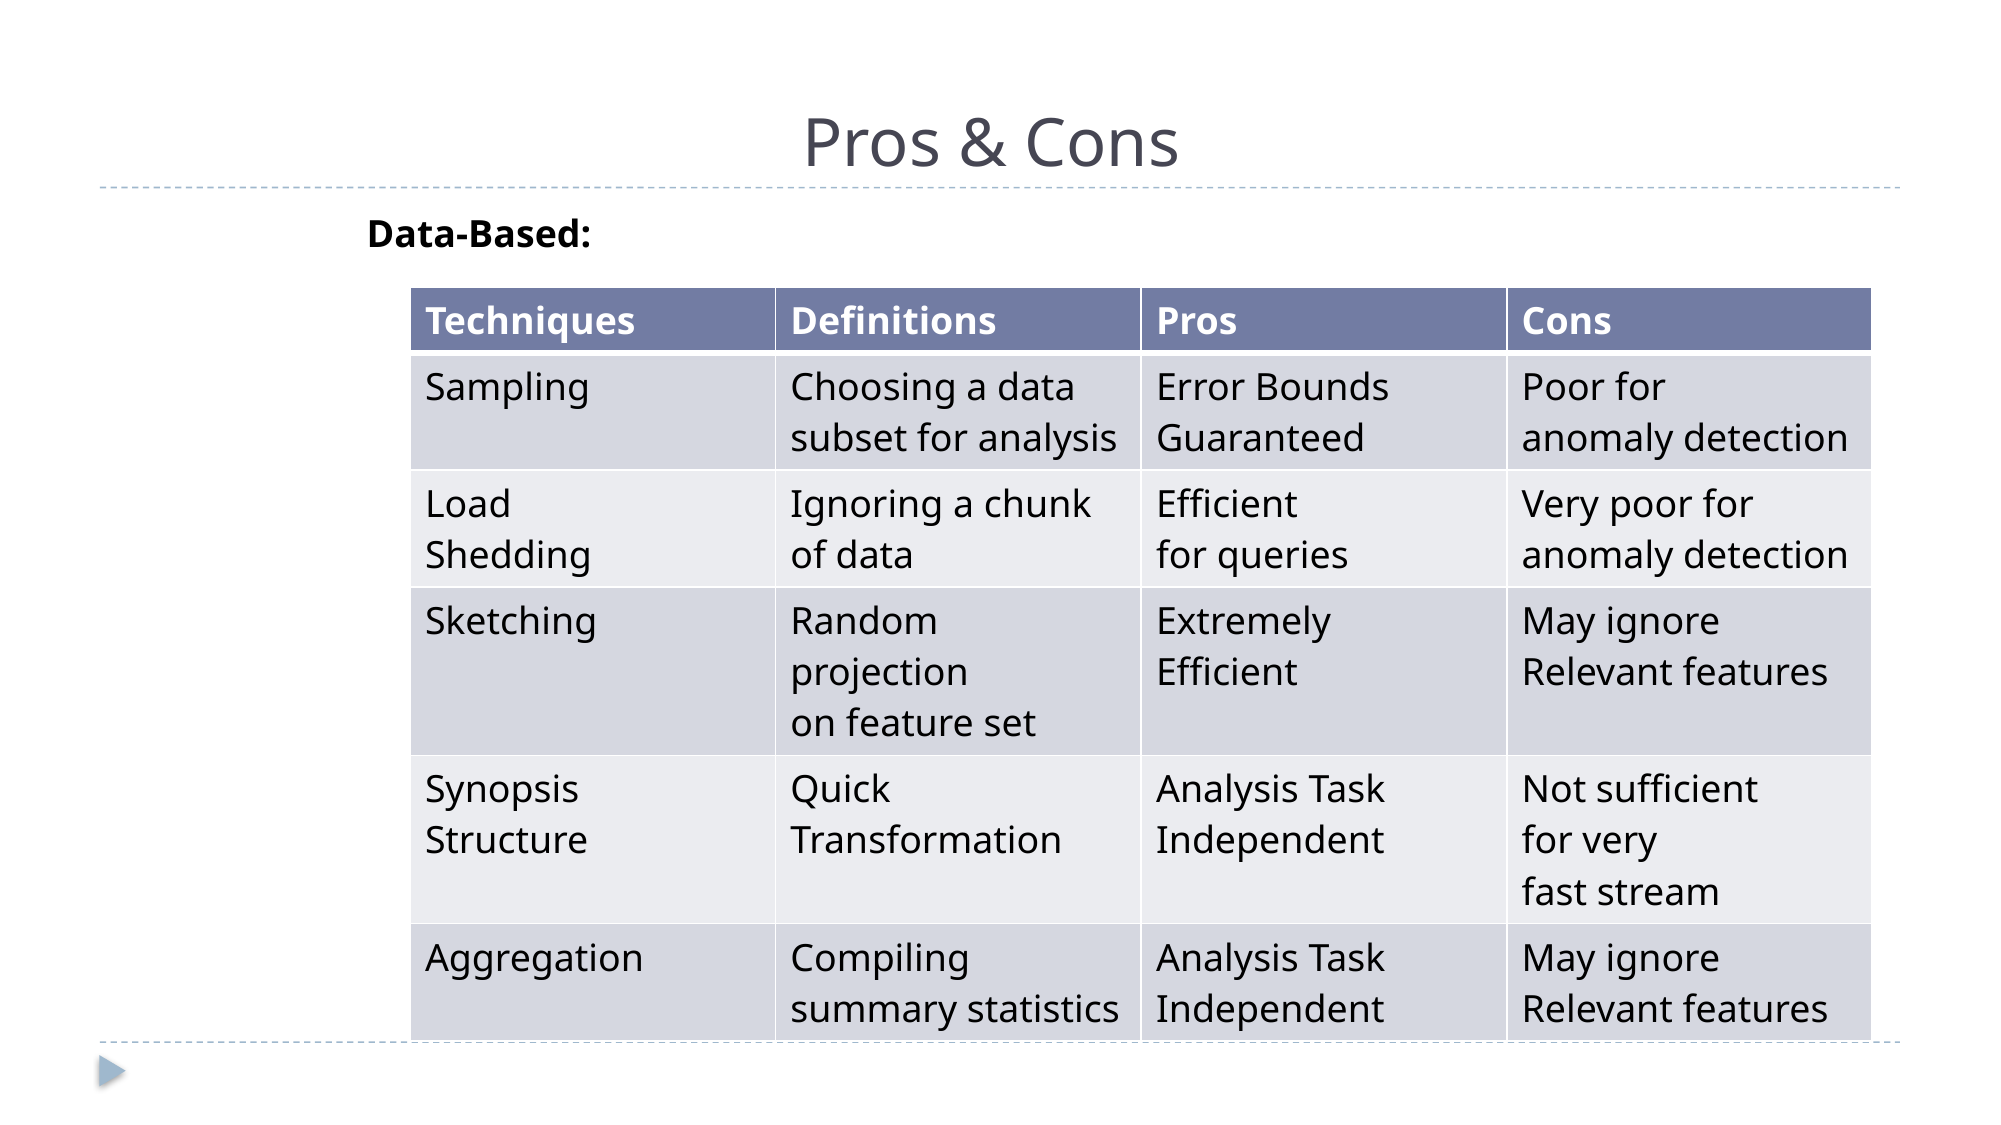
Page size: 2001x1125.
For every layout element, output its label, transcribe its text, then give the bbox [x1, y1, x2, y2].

table_cell Sketching [411, 588, 775, 755]
table_cell Poor for anomaly detection [1508, 356, 1871, 469]
table_cell Quick Transformation [776, 756, 1140, 923]
table_cell May ignore Relevant features [1508, 924, 1871, 1040]
table_cell Sampling [411, 356, 775, 469]
table_header Pros [1142, 288, 1506, 350]
table_cell Aggregation [411, 924, 775, 1040]
table_cell Extremely Efficient [1142, 588, 1506, 755]
table_cell Load Shedding [411, 471, 775, 586]
table_cell Synopsis Structure [411, 756, 775, 923]
title Pros & Cons [99, 24, 1900, 188]
table_header Definitions [776, 288, 1140, 350]
table_cell Analysis Task Independent [1142, 924, 1506, 1040]
table_header Cons [1508, 288, 1871, 350]
table_cell Compiling summary statistics [776, 924, 1140, 1040]
table_cell Very poor for anomaly detection [1508, 471, 1871, 586]
table_cell Analysis Task Independent [1142, 756, 1506, 923]
table_cell Choosing a data subset for analysis [776, 356, 1140, 469]
table_cell Not sufficient for very fast stream [1508, 756, 1871, 923]
table_header Techniques [411, 288, 775, 350]
table_cell Random projection on feature set [776, 588, 1140, 755]
table_cell Error Bounds Guaranteed [1142, 356, 1506, 469]
table_cell Ignoring a chunk of data [776, 471, 1140, 586]
table_cell Efficient for queries [1142, 471, 1506, 586]
text_box Data-Based: [351, 202, 708, 263]
table_cell May ignore Relevant features [1508, 588, 1871, 755]
